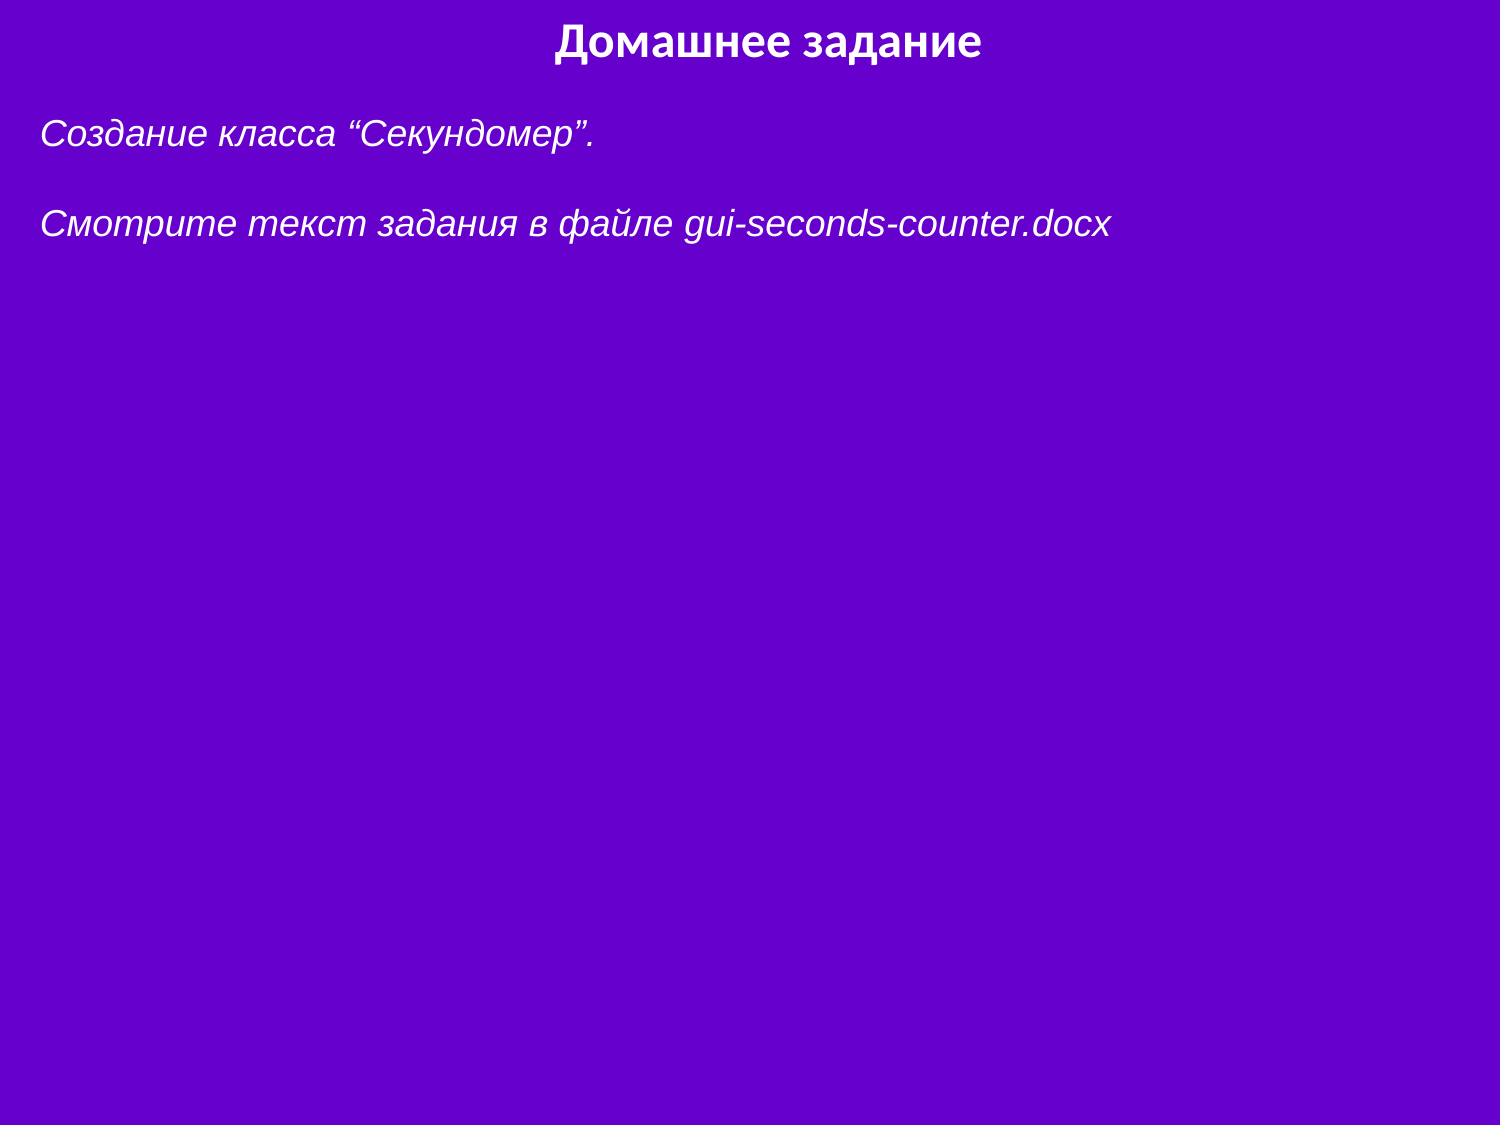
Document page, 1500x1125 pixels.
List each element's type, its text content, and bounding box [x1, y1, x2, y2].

text_box Создание класса “Секундомер”. Смотрите текст задания в файле gui-seconds-counter.docx [24, 101, 1475, 252]
text_box Домашнее задание [349, 0, 1188, 75]
